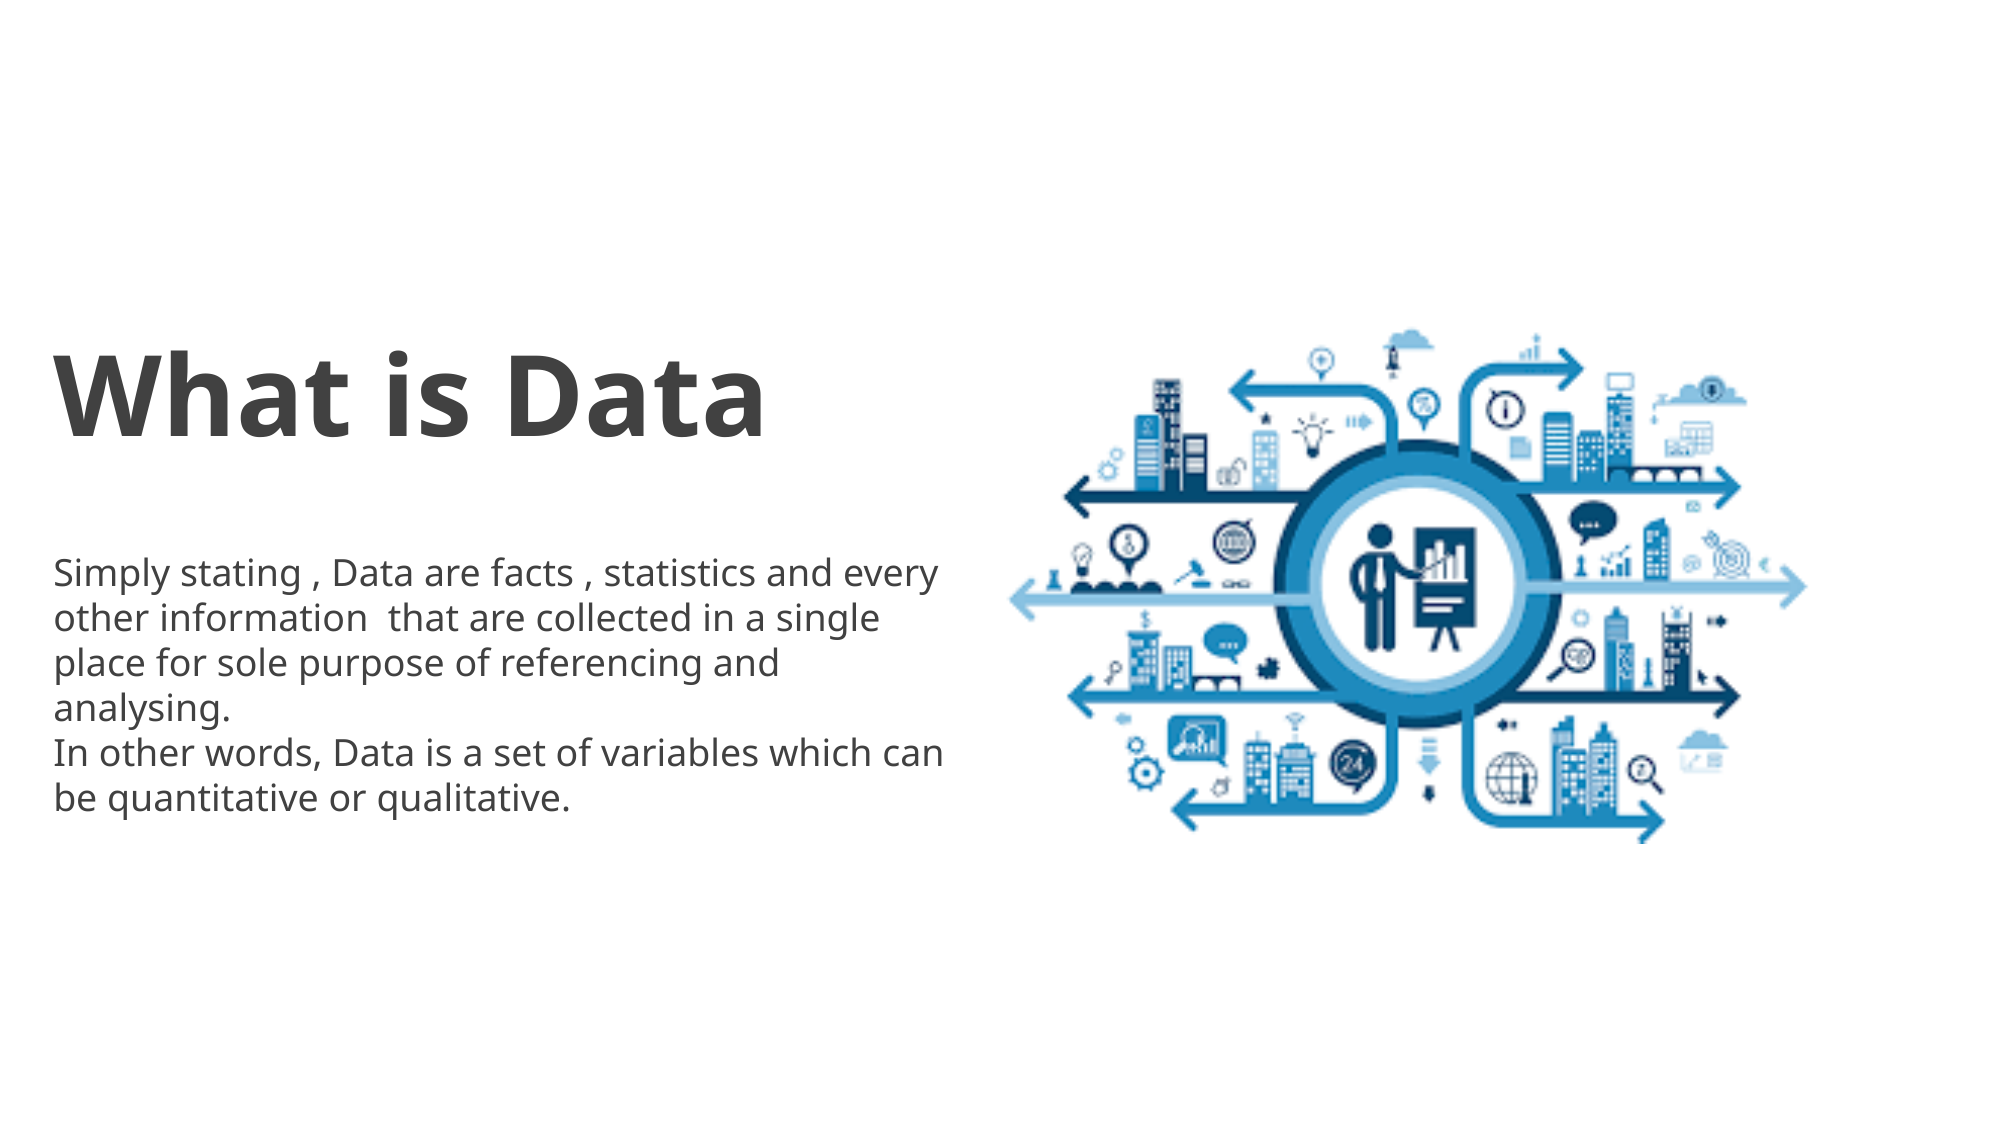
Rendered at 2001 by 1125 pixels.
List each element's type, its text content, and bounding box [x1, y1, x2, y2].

text_box What is Data Simply stating , Data are facts , statistics and every other information that are collected in a single place for sole purpose of referencing and analysing. In other words, Data is a set of variables which can be quantitative or qualitative. [38, 316, 969, 872]
picture [999, 316, 1878, 844]
